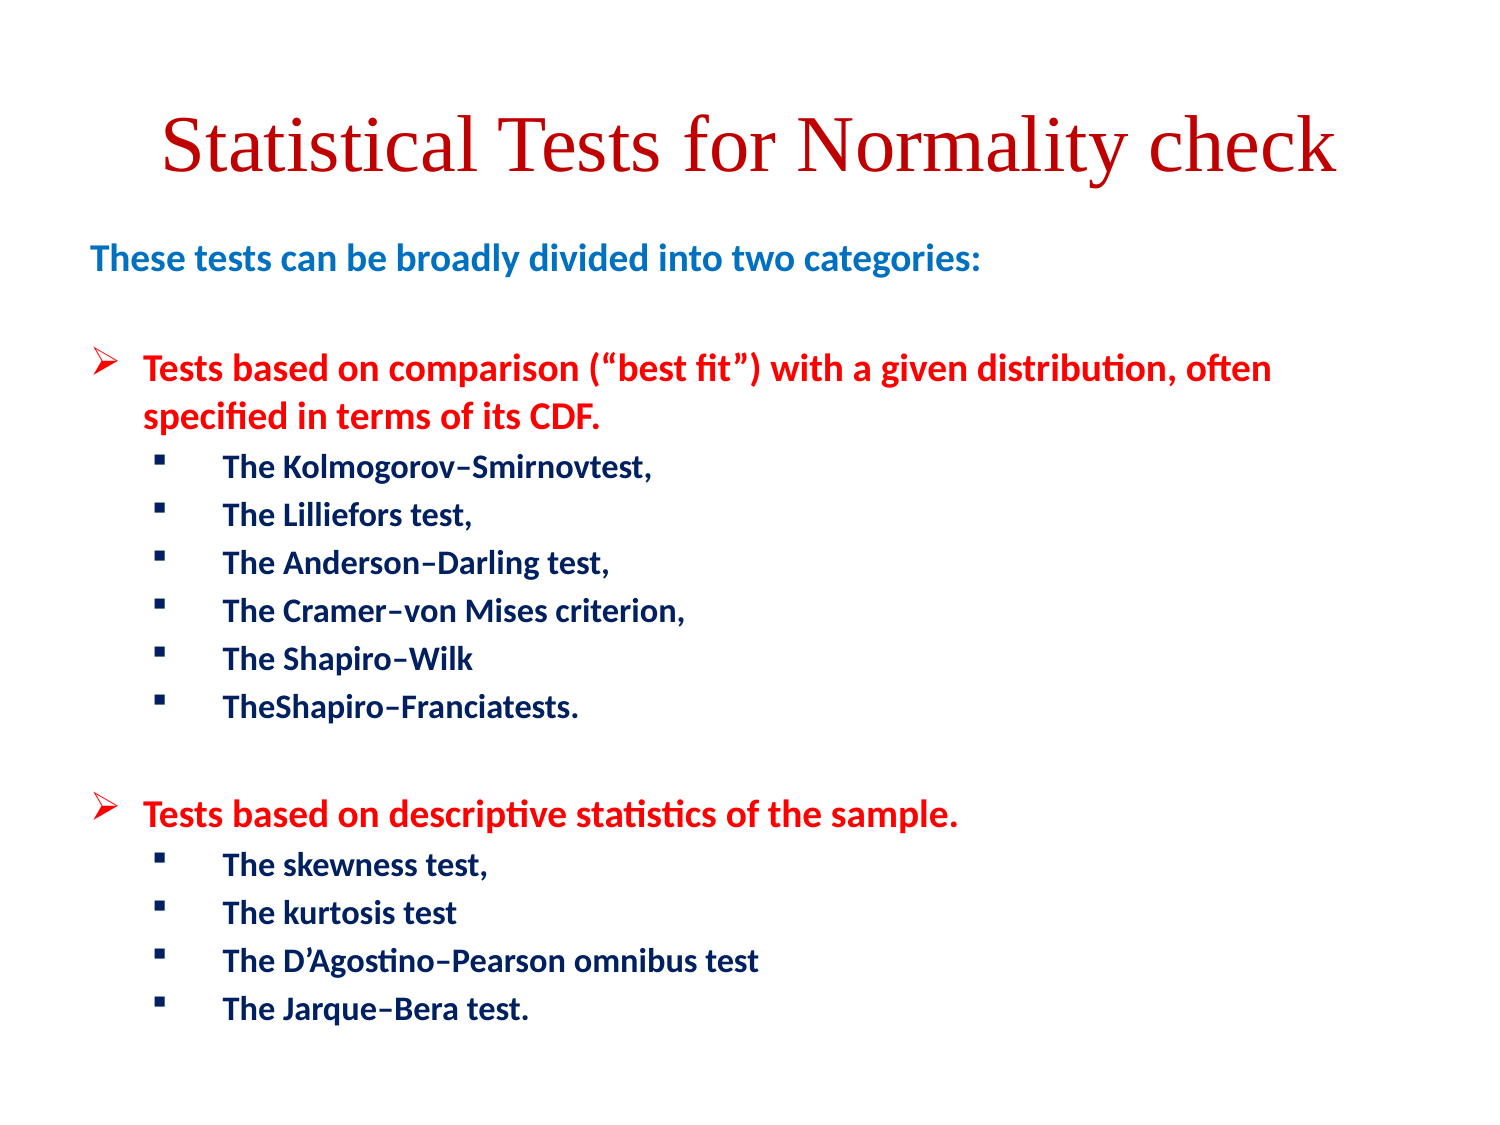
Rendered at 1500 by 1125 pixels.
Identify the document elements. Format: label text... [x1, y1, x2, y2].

list These tests can be broadly divided into two categories: Tests based on comparison (“best ﬁt”) with a given distribution, often speciﬁed in terms of its CDF. The Kolmogorov–Smirnovtest, The Lilliefors test, The Anderson–Darling test, The Cramer–von Mises criterion, The Shapiro–Wilk TheShapiro–Franciatests. Tests based on descriptive statistics of the sample. The skewness test, The kurtosis test The D’Agostino–Pearson omnibus test The Jarque–Bera test. [75, 224, 1425, 1043]
title Statistical Tests for Normality check [75, 45, 1425, 224]
